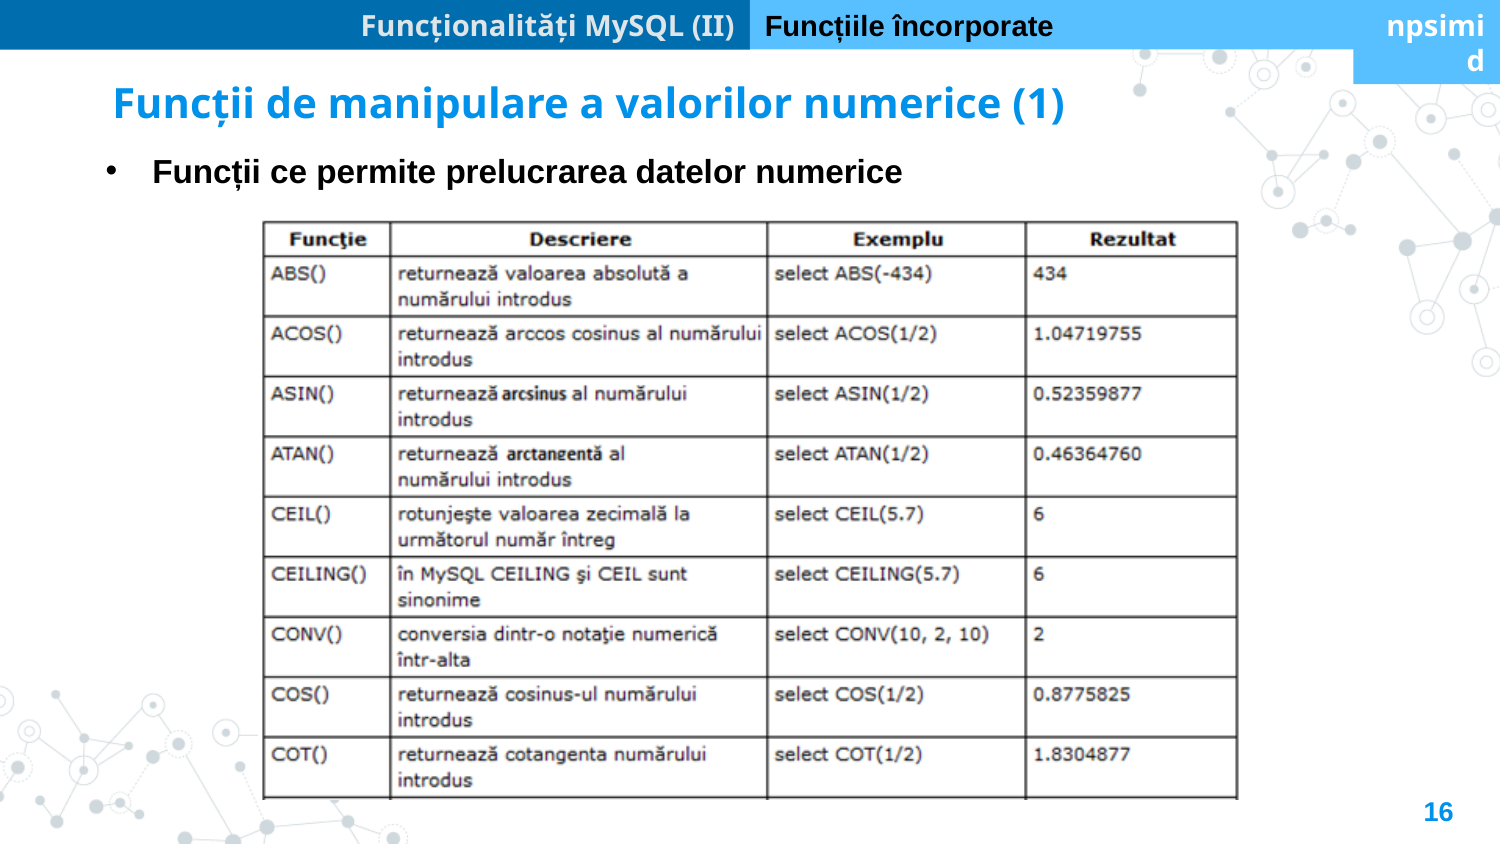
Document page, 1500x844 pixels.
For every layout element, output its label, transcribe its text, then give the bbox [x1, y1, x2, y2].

text_box Funcționalități MySQL (II) [0, 0, 749, 50]
text_box Funcții ce permite prelucrarea datelor numerice [90, 142, 1469, 198]
picture [0, 50, 1500, 844]
text_box 16 [1378, 779, 1469, 844]
text_box Funcțiile încorporate [749, 0, 1353, 50]
text_box npsimid [1353, 0, 1500, 85]
text_box Funcții de manipulare a valorilor numerice (1) [97, 69, 1081, 135]
